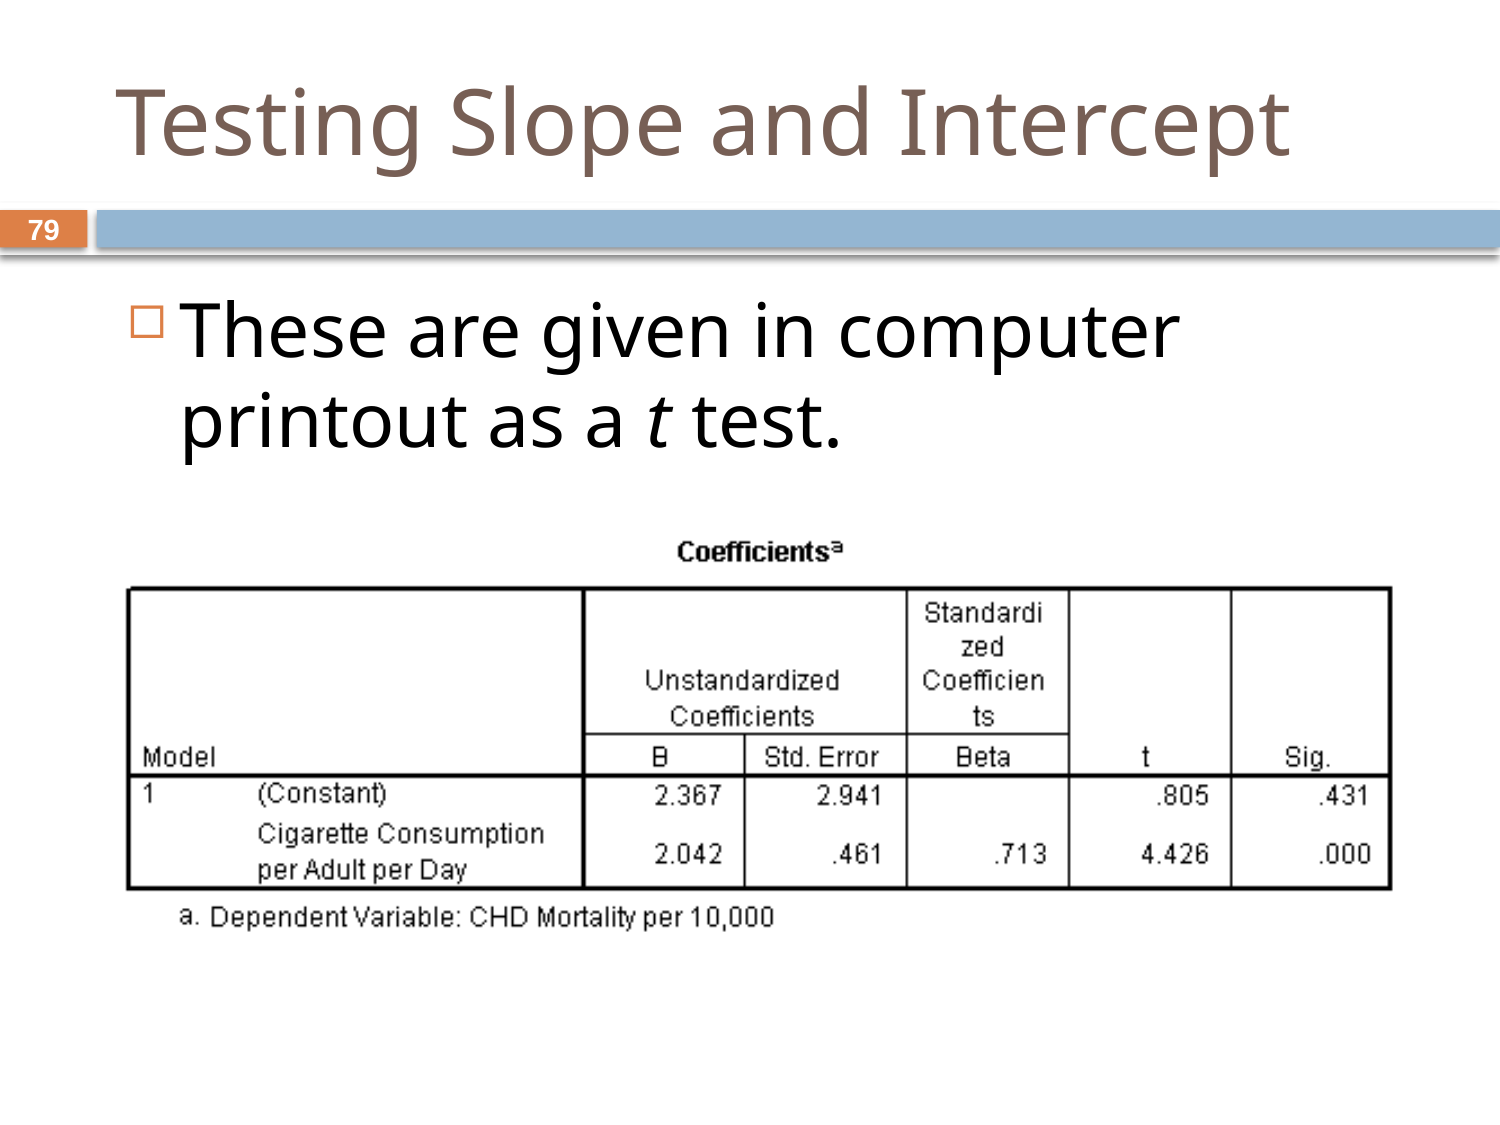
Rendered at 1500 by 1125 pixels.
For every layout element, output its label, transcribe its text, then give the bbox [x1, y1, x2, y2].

picture [74, 489, 1447, 1013]
slide_number 79 [0, 208, 88, 249]
title Testing Slope and Intercept [100, 37, 1438, 200]
list These are given in computer printout as a t test. [112, 275, 1388, 488]
